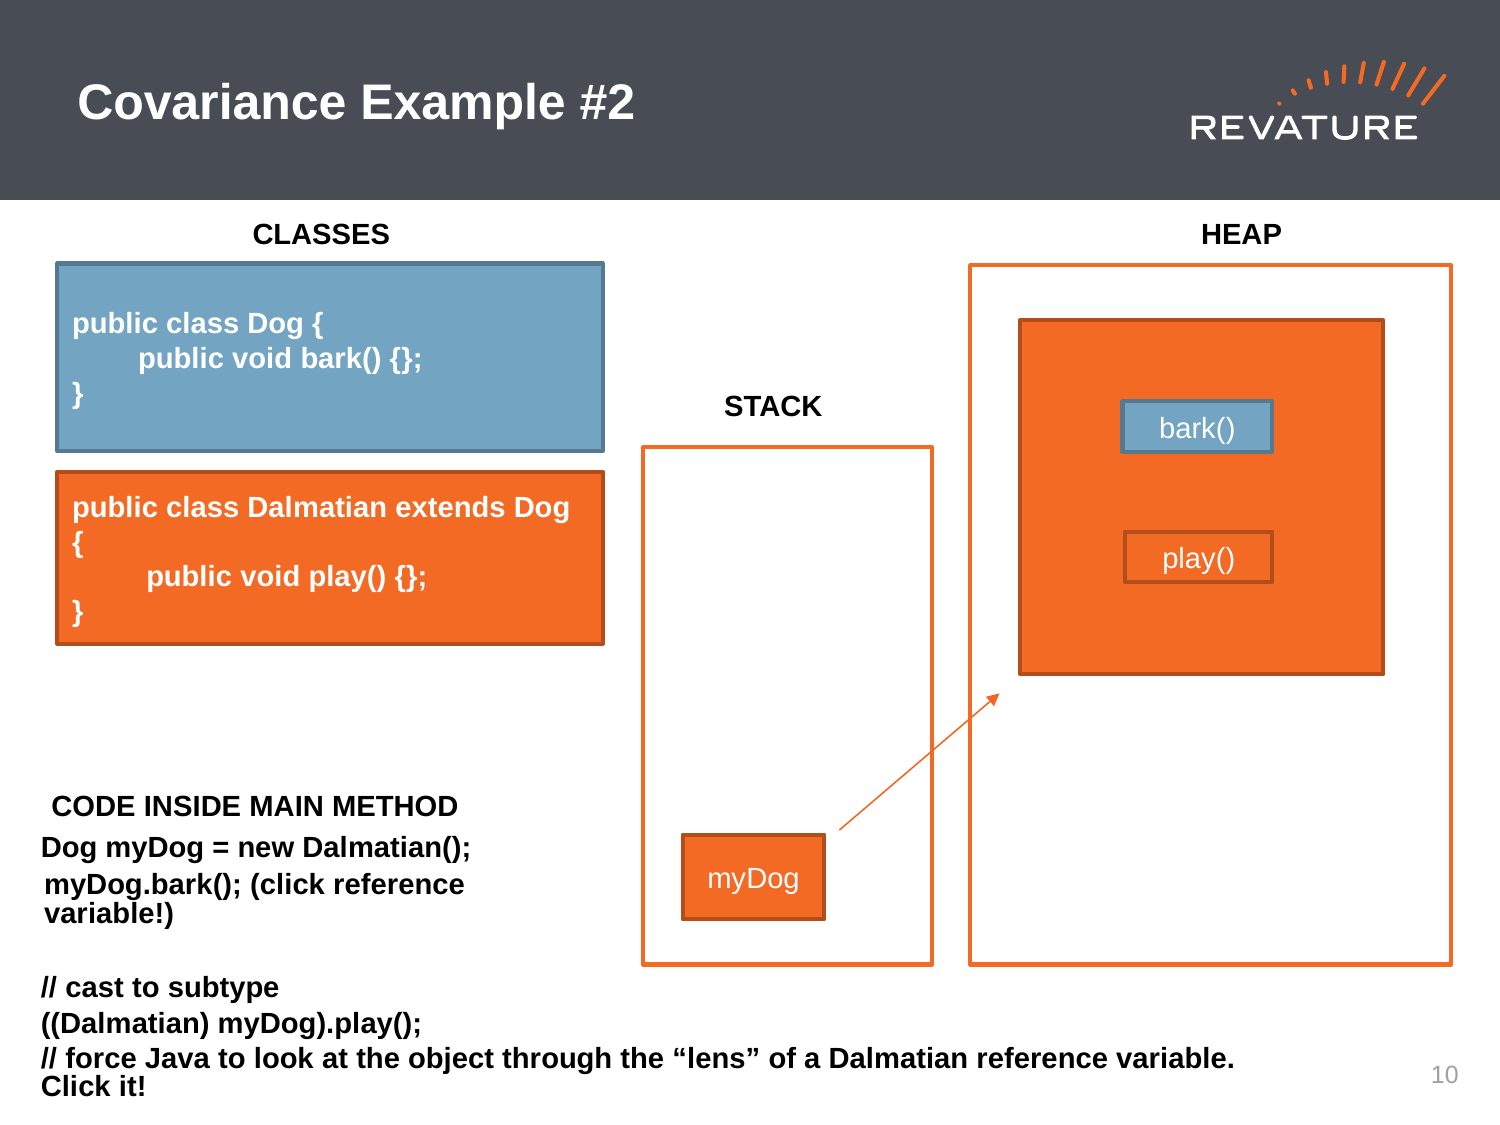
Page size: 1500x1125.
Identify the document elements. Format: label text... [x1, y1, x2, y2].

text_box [57, 207, 603, 645]
text_box [641, 445, 934, 967]
text_box HEAP [1186, 207, 1298, 258]
title Covariance Example #2 [62, 0, 1084, 200]
text_box myDog.bark(); (click reference variable!) [29, 865, 609, 936]
text_box myDog [681, 833, 826, 921]
text_box bark() [1120, 399, 1274, 454]
text_box play() [1123, 530, 1274, 584]
text_box STACK [709, 380, 838, 430]
slide_number 9 [1332, 1043, 1474, 1104]
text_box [839, 693, 1000, 831]
text_box CODE INSIDE MAIN METHOD [36, 779, 474, 830]
text_box [968, 263, 1453, 967]
text_box Dog myDog = new Dalmatian(); // cast to subtype ((Dalmatian) myDog).play(); // force Java to look at the object through the “lens” of a Dalmatian reference variable. Click it! [26, 827, 1310, 1110]
text_box [1018, 318, 1385, 676]
